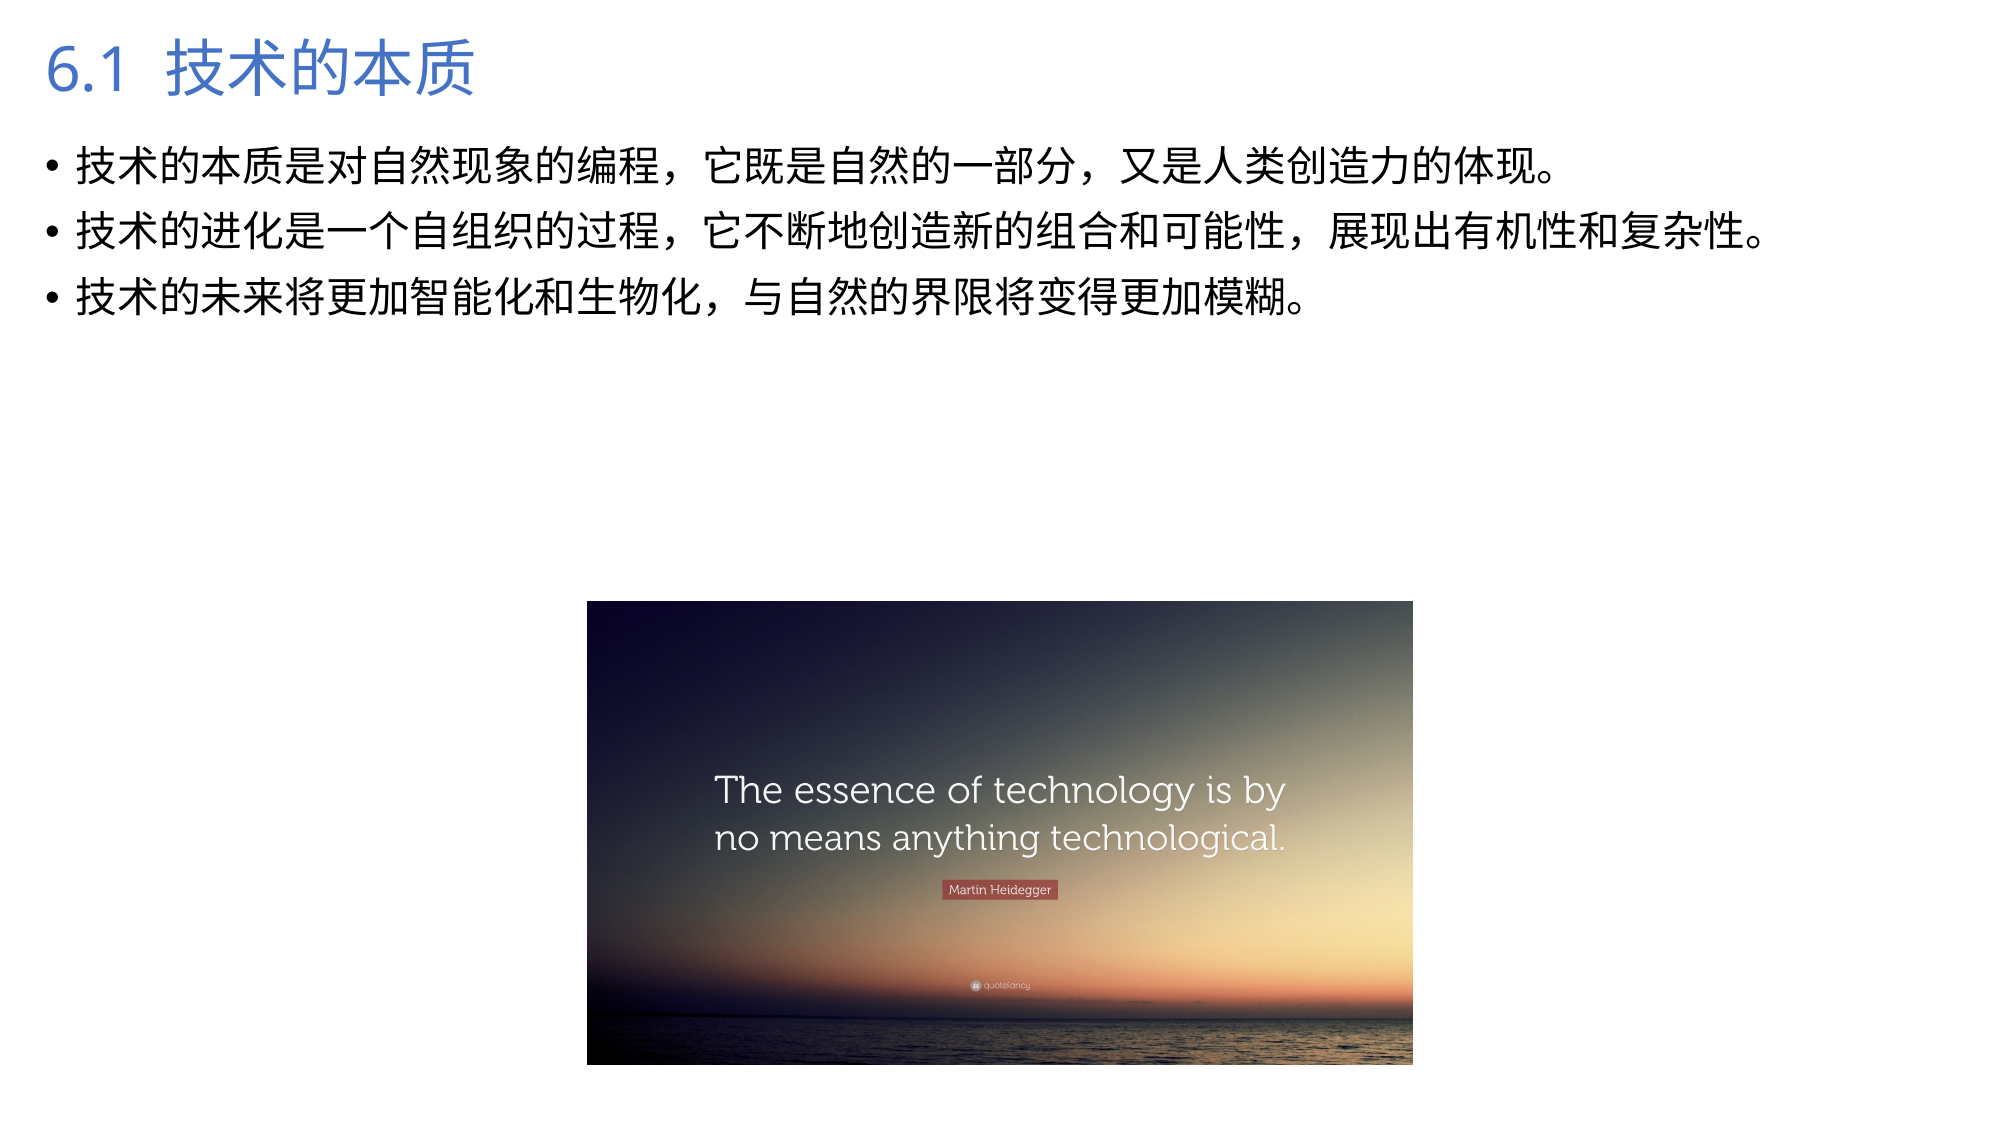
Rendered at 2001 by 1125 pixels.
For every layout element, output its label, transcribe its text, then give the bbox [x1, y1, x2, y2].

title 6.1 技术的本质 [30, 29, 1970, 93]
list 技术的本质是对自然现象的编程，它既是自然的一部分，又是人类创造力的体现。 技术的进化是一个自组织的过程，它不断地创造新的组合和可能性，展现出有机性和复杂性。 技术的未来将更加智能化和生物化，与自然的界限将变得更加模糊。 [30, 137, 1970, 602]
picture [587, 601, 1413, 1065]
